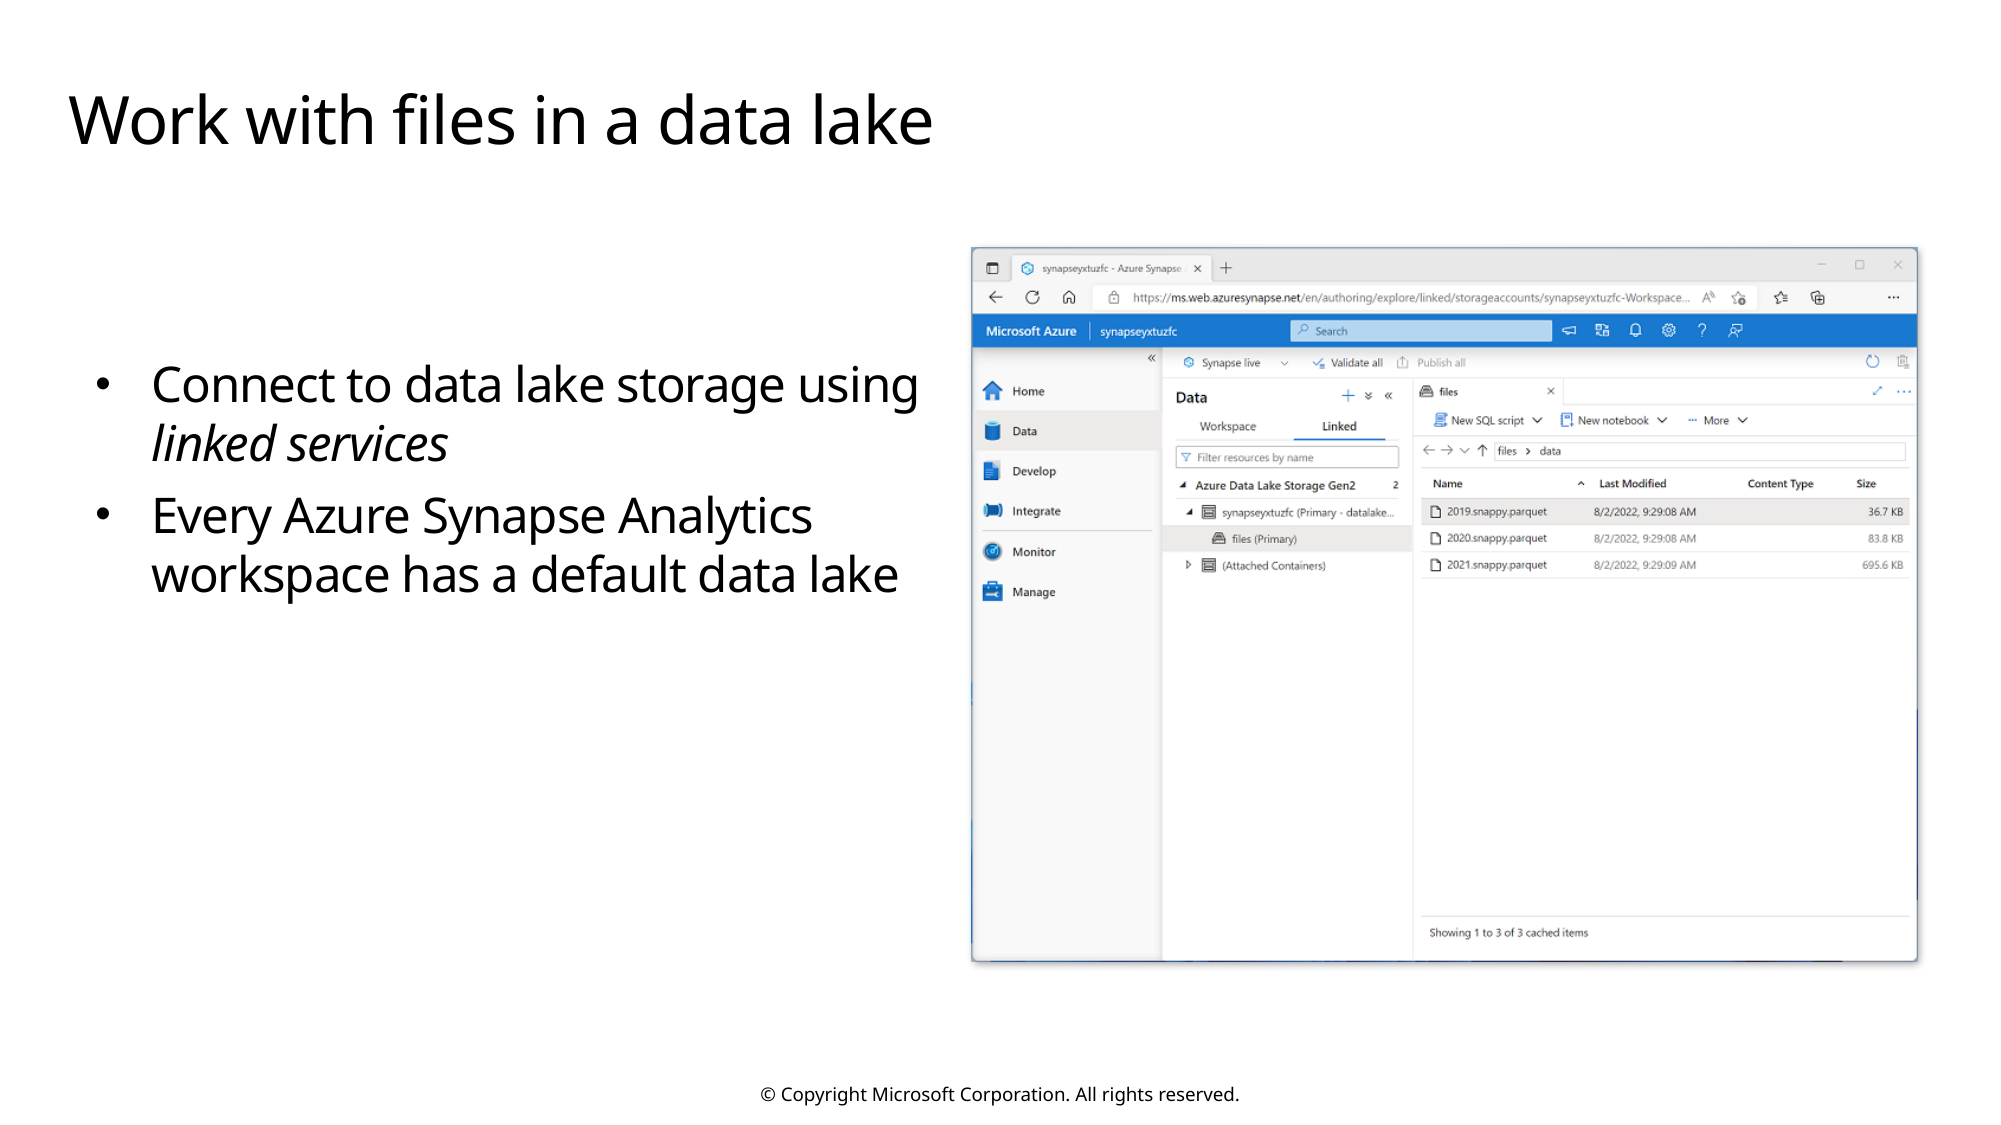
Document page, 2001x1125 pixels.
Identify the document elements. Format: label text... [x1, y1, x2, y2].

list Connect to data lake storage using linked services Every Azure Synapse Analytics workspace has a default data lake [95, 346, 969, 612]
title Work with files in a data lake [68, 72, 1930, 184]
picture [971, 247, 1918, 962]
